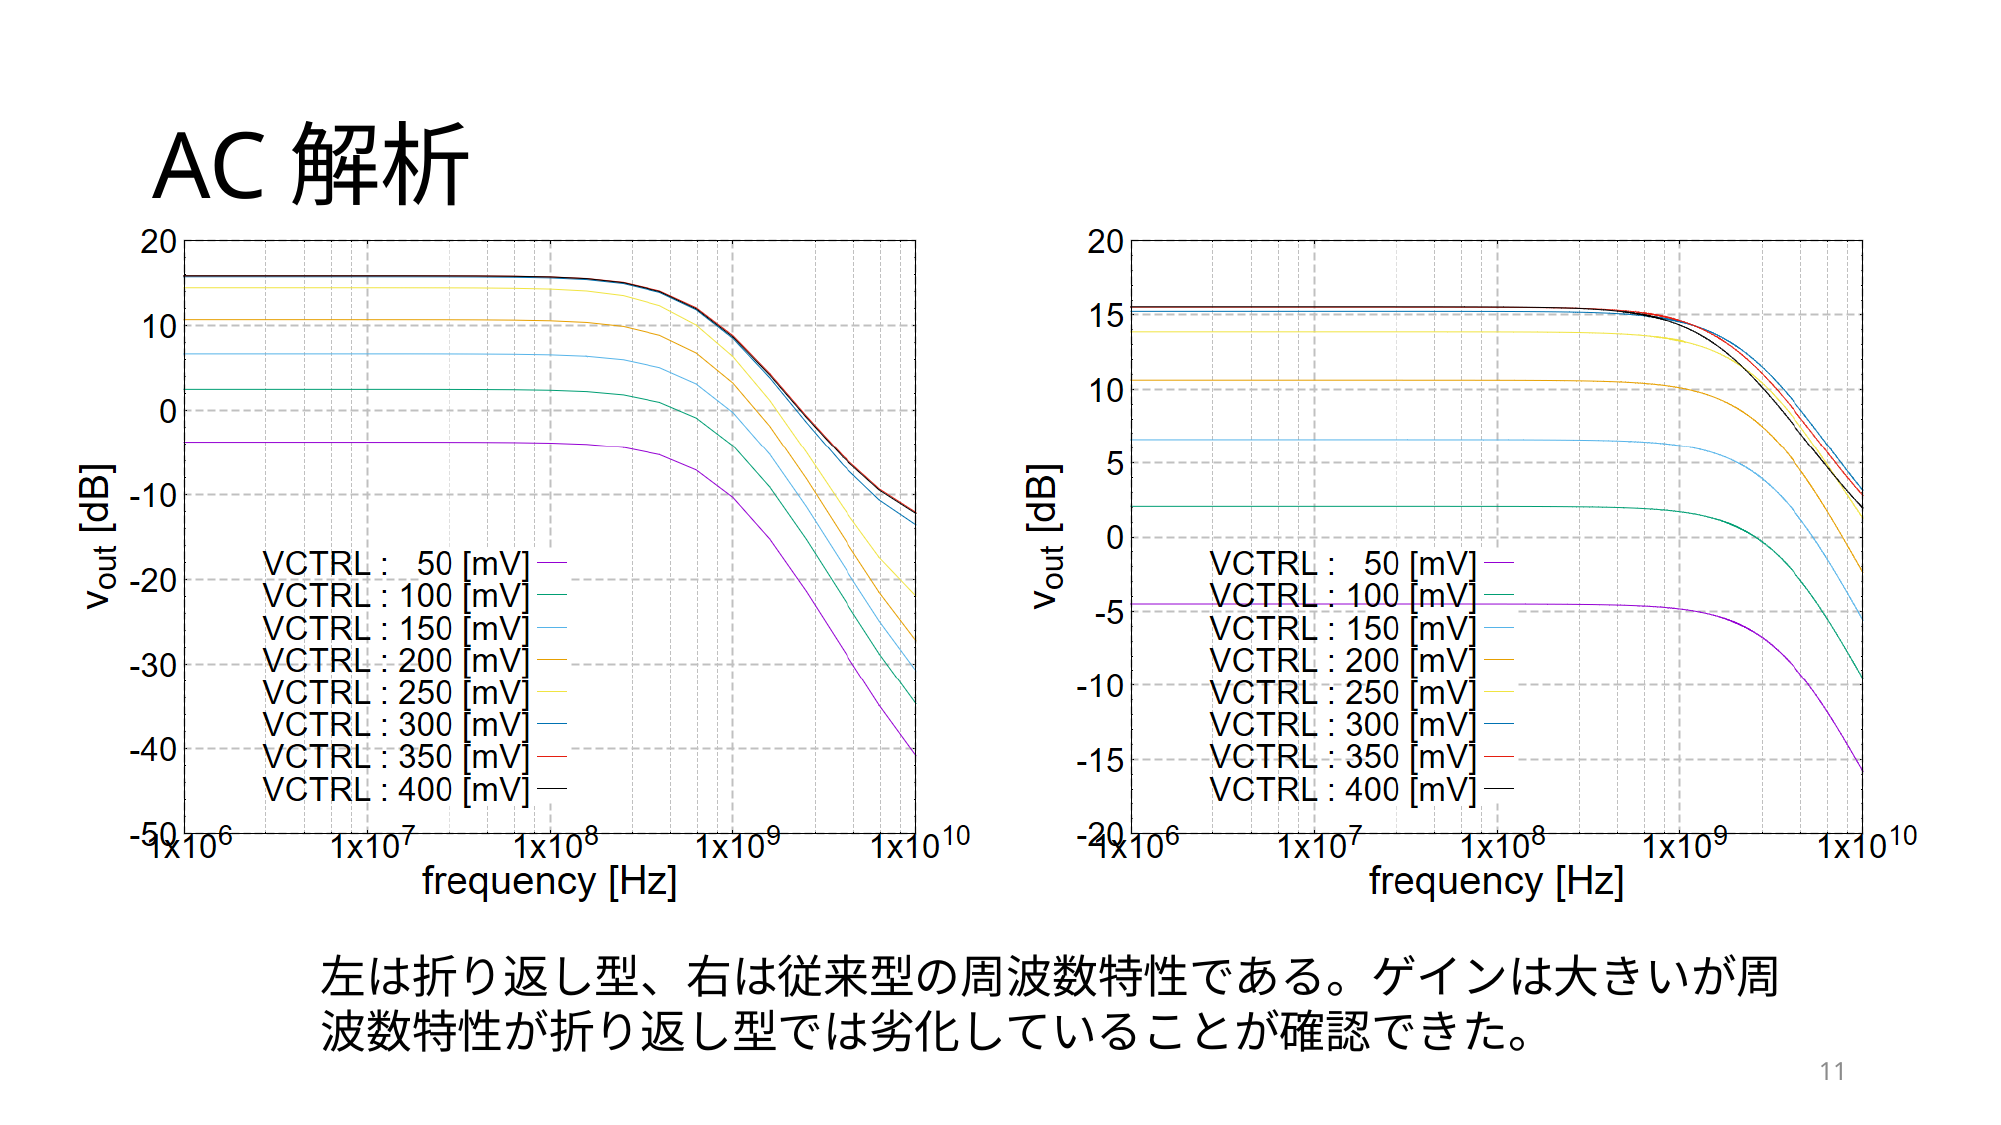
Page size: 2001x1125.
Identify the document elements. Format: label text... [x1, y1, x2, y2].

title AC解析 [137, 59, 1863, 278]
picture [52, 214, 979, 911]
text_box 左は折り返し型、右は従来型の周波数特性である。ゲインは大きいが周波数特性が折り返し型では劣化していることが確認できた。 [305, 939, 1800, 1065]
picture [999, 214, 1919, 911]
slide_number 11 [1412, 1042, 1863, 1103]
